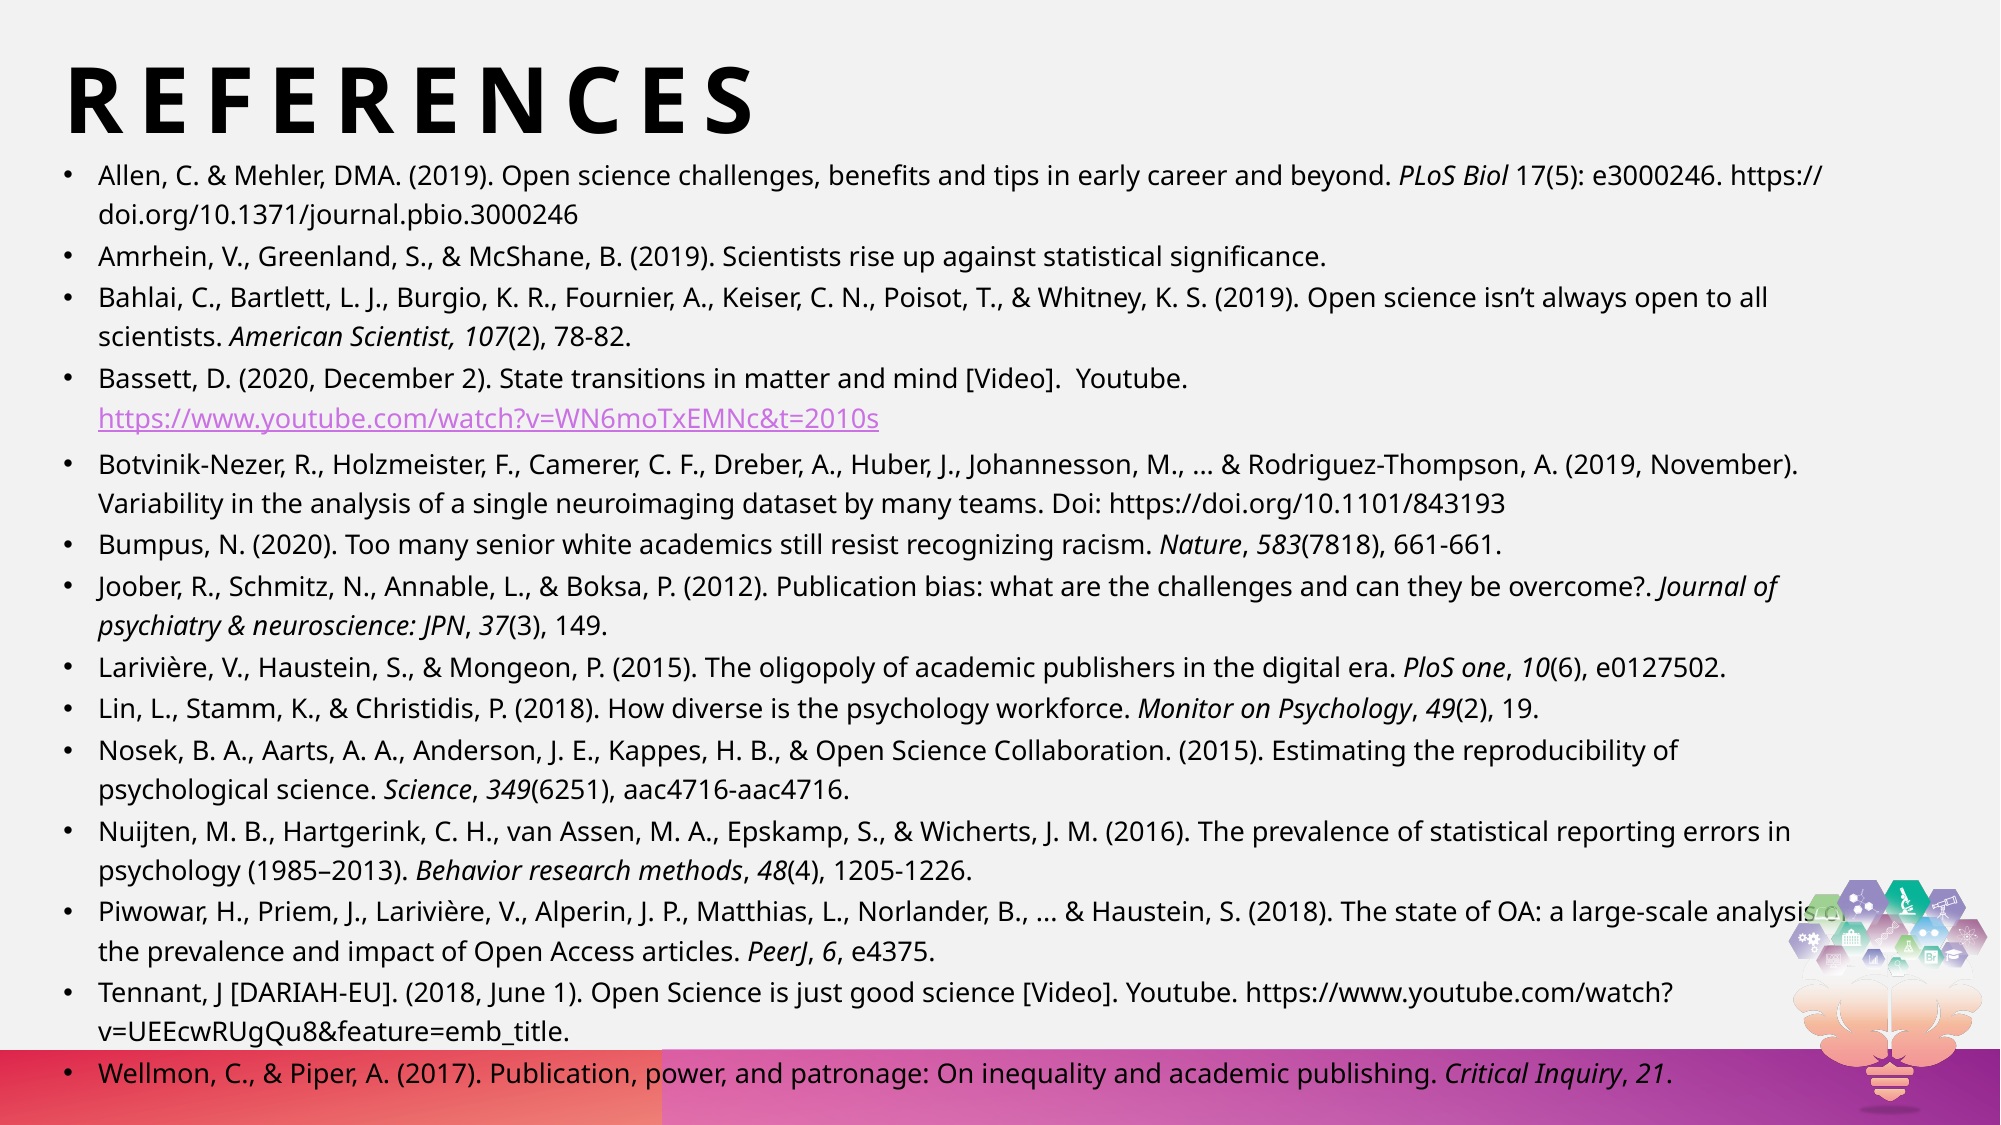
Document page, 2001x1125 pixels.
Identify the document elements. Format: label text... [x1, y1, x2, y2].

title References [63, 0, 1979, 152]
list Allen, C. & Mehler, DMA. (2019). Open science challenges, benefits and tips in early career and beyond. PLoS Biol 17(5): e3000246. https:// doi.org/10.1371/journal.pbio.3000246 Amrhein, V., Greenland, S., & McShane, B. (2019). Scientists rise up against statistical significance. Bahlai, C., Bartlett, L. J., Burgio, K. R., Fournier, A., Keiser, C. N., Poisot, T., & Whitney, K. S. (2019). Open science isn’t always open to all scientists. American Scientist, 107(2), 78-82. Bassett, D. (2020, December 2). State transitions in matter and mind [Video]. Youtube. https://www.youtube.com/watch?v=WN6moTxEMNc&t=2010s Botvinik-Nezer, R., Holzmeister, F., Camerer, C. F., Dreber, A., Huber, J., Johannesson, M., ... & Rodriguez-Thompson, A. (2019, November). Variability in the analysis of a single neuroimaging dataset by many teams. Doi: https://doi.org/10.1101/843193 Bumpus, N. (2020). Too many senior white academics still resist recognizing racism. Nature, 583(7818), 661-661. Joober, R., Schmitz, N., Annable, L., & Boksa, P. (2012). Publication bias: what are the challenges and can they be overcome?. Journal of psychiatry & neuroscience: JPN, 37(3), 149. Larivière, V., Haustein, S., & Mongeon, P. (2015). The oligopoly of academic publishers in the digital era. PloS one, 10(6), e0127502. Lin, L., Stamm, K., & Christidis, P. (2018). How diverse is the psychology workforce. Monitor on Psychology, 49(2), 19. Nosek, B. A., Aarts, A. A., Anderson, J. E., Kappes, H. B., & Open Science Collaboration. (2015). Estimating the reproducibility of psychological science. Science, 349(6251), aac4716-aac4716. Nuijten, M. B., Hartgerink, C. H., van Assen, M. A., Epskamp, S., & Wicherts, J. M. (2016). The prevalence of statistical reporting errors in psychology (1985–2013). Behavior research methods, 48(4), 1205-1226. Piwowar, H., Priem, J., Larivière, V., Alperin, J. P., Matthias, L., Norlander, B., ... & Haustein, S. (2018). The state of OA: a large-scale analysis of the prevalence and impact of Open Access articles. PeerJ, 6, e4375. Tennant, J [DARIAH-EU]. (2018, June 1). Open Science is just good science [Video]. Youtube. https://www.youtube.com/watch?v=UEEcwRUgQu8&feature=emb_title. Wellmon, C., & Piper, A. (2017). Publication, power, and patronage: On inequality and academic publishing. Critical Inquiry, 21. [63, 151, 1853, 1094]
picture [1754, 860, 2000, 1125]
